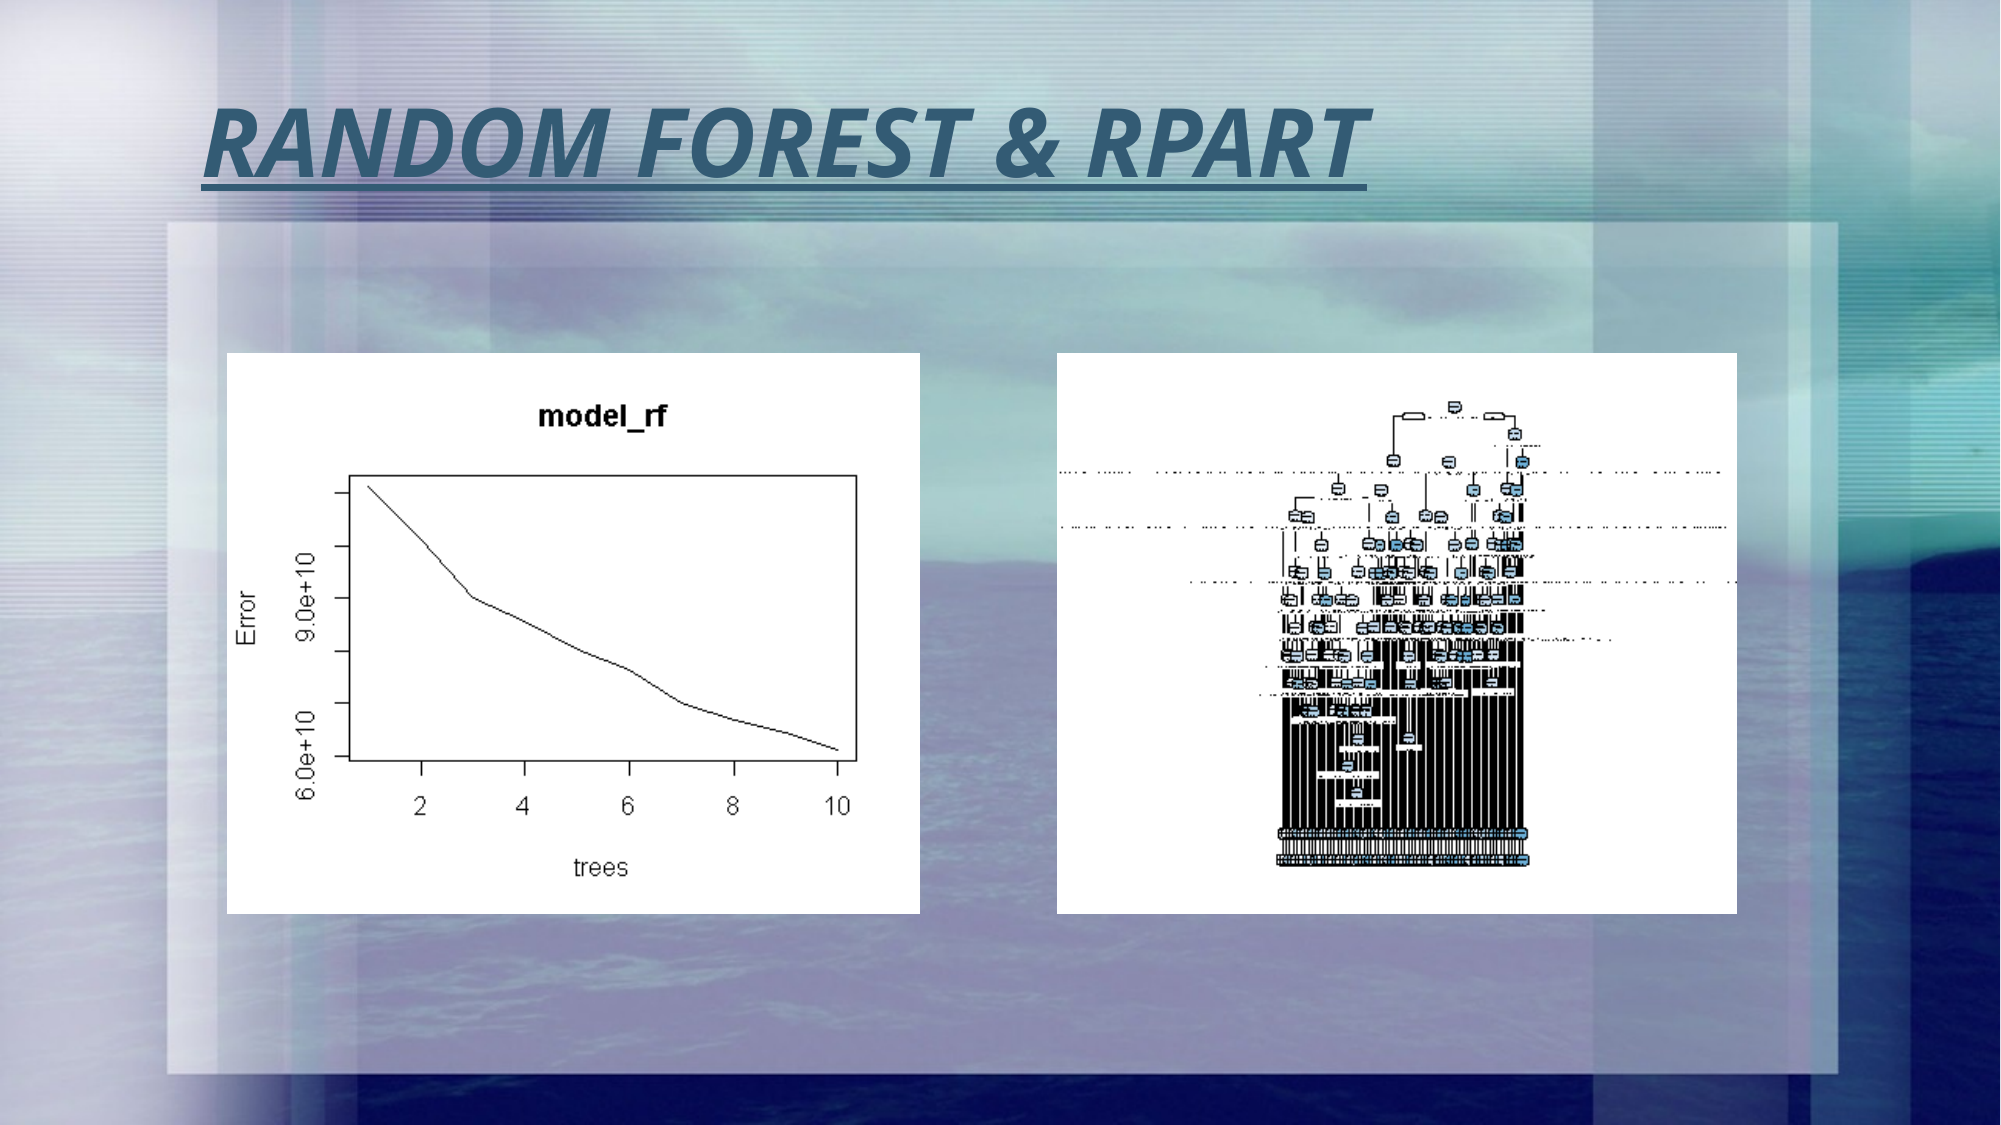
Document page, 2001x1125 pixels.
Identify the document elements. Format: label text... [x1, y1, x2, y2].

picture [0, 0, 2001, 1125]
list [1056, 353, 1738, 914]
title RANDOM FOREST & RPART [193, 45, 1813, 233]
